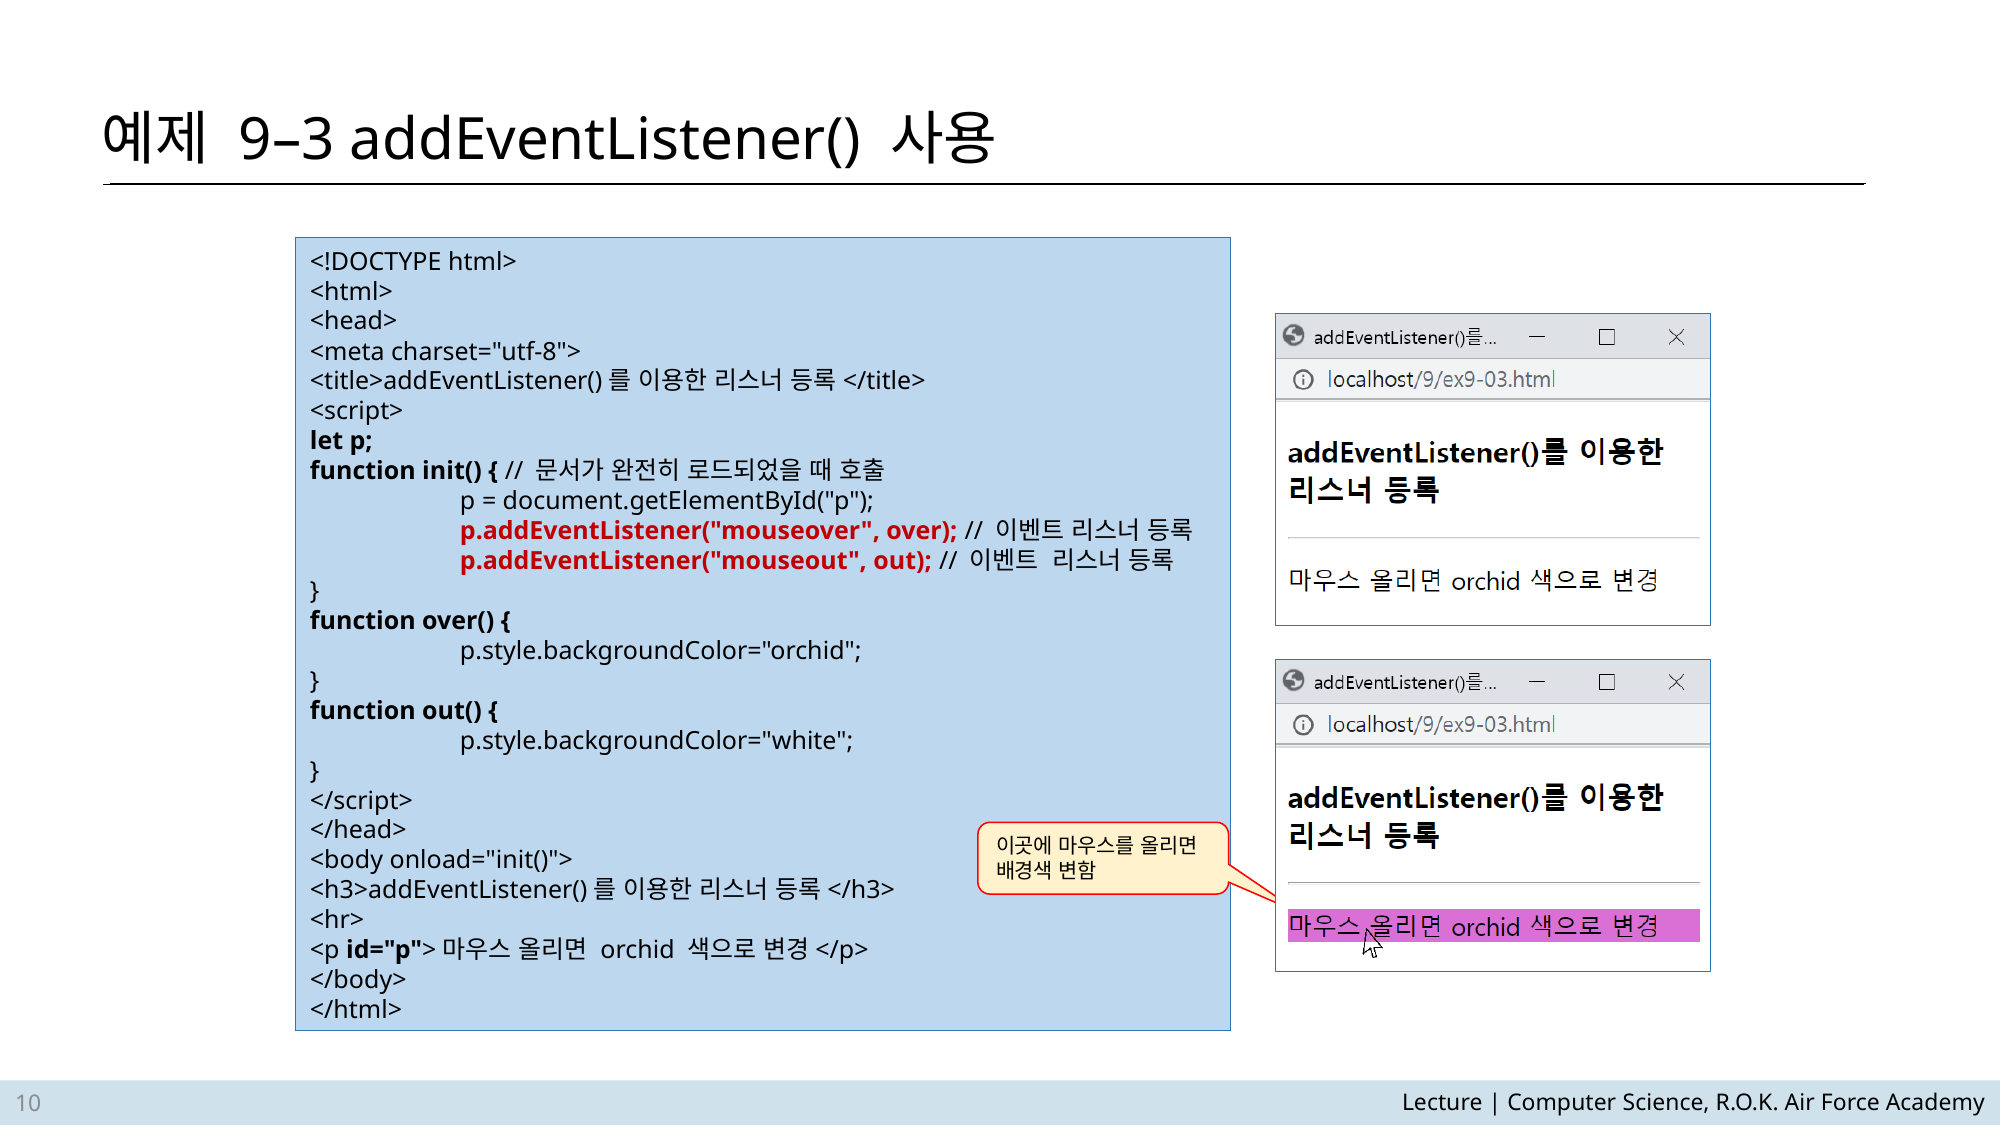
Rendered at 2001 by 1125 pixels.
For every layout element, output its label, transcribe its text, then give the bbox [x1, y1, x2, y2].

slide_number 10 [0, 1086, 114, 1123]
list 예제 9–3 addEventListener() 사용 [90, 109, 1862, 172]
text_box 이곳에 마우스를 올리면 배경색 변함 [977, 822, 1275, 903]
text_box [1275, 659, 1710, 971]
text_box <!DOCTYPE html> <html> <head> <meta charset="utf-8"> <title>addEventListener()를 이용한 리스너 등록</title> <script> let p; function init() { // 문서가 완전히 로드되었을 때 호출 p = document.getElementById("p"); p.addEventListener("mouseover", over); // 이벤트 리스너 등록 p.addEventListener("mouseout", out); // 이벤트 리스너 등록 } function over() { p.style.backgroundColor="orchid"; } function out() { p.style.backgroundColor="white"; } </script> </head> <body onload="init()"> <h3>addEventListener()를 이용한 리스너 등록</h3> <hr> <p id="p">마우스 올리면 orchid 색으로 변경</p> </body> </html> [295, 237, 1231, 1031]
picture [1275, 314, 1710, 626]
